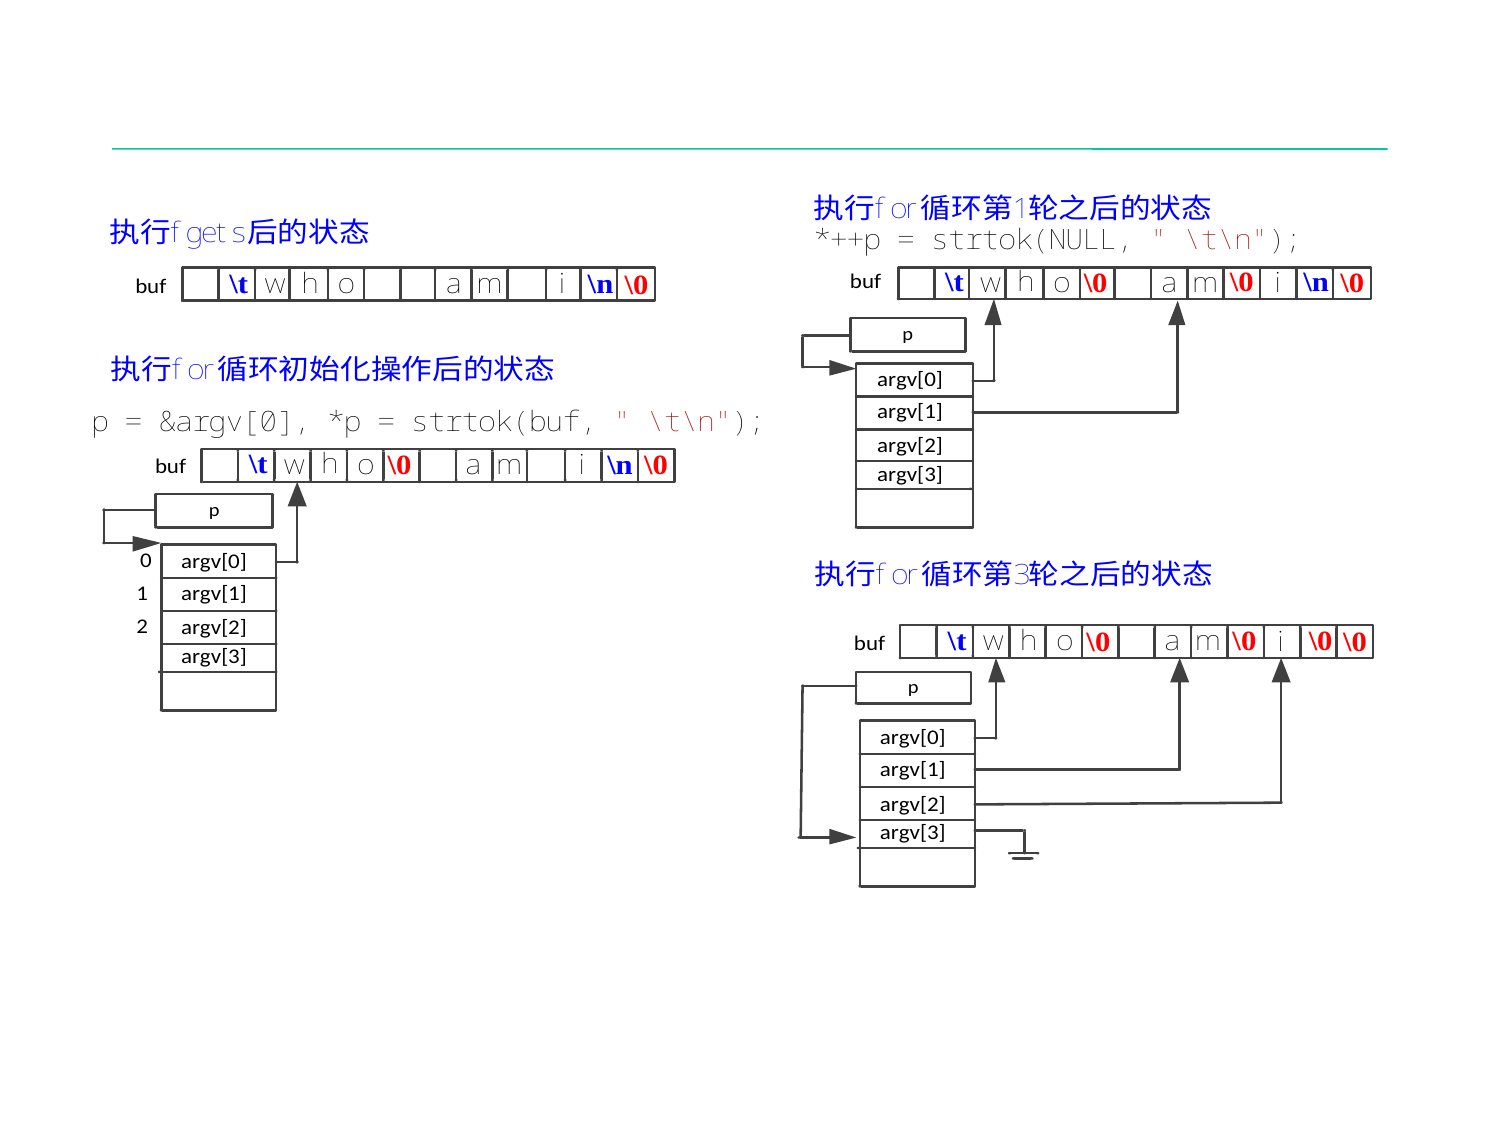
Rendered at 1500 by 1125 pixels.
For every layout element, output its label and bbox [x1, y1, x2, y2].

text_box [27, 148, 1459, 929]
